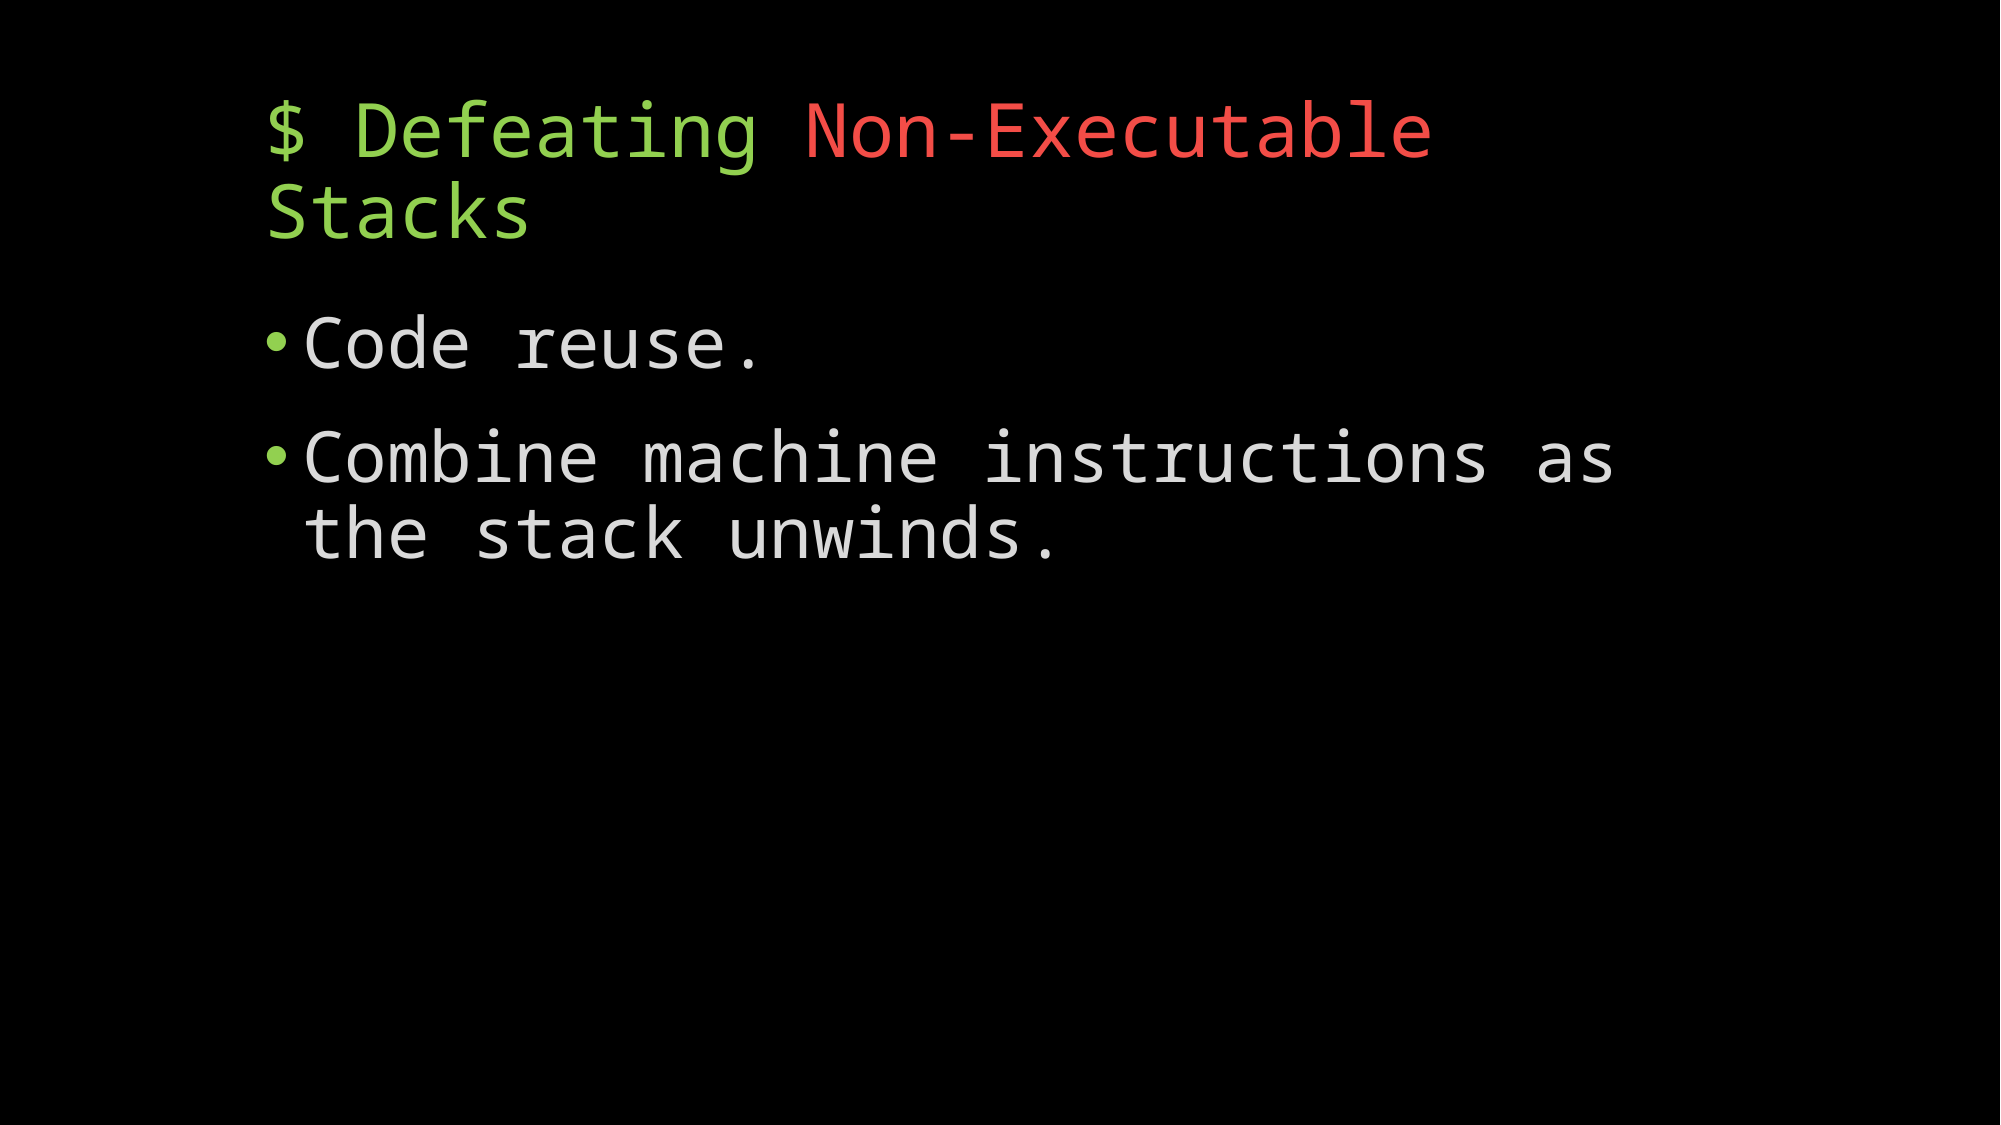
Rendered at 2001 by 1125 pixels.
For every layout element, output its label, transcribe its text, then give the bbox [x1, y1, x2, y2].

list Code reuse. Combine machine instructions as the stack unwinds. [249, 299, 1750, 1000]
title $ Defeating Non-Executable Stacks [249, 75, 1750, 263]
